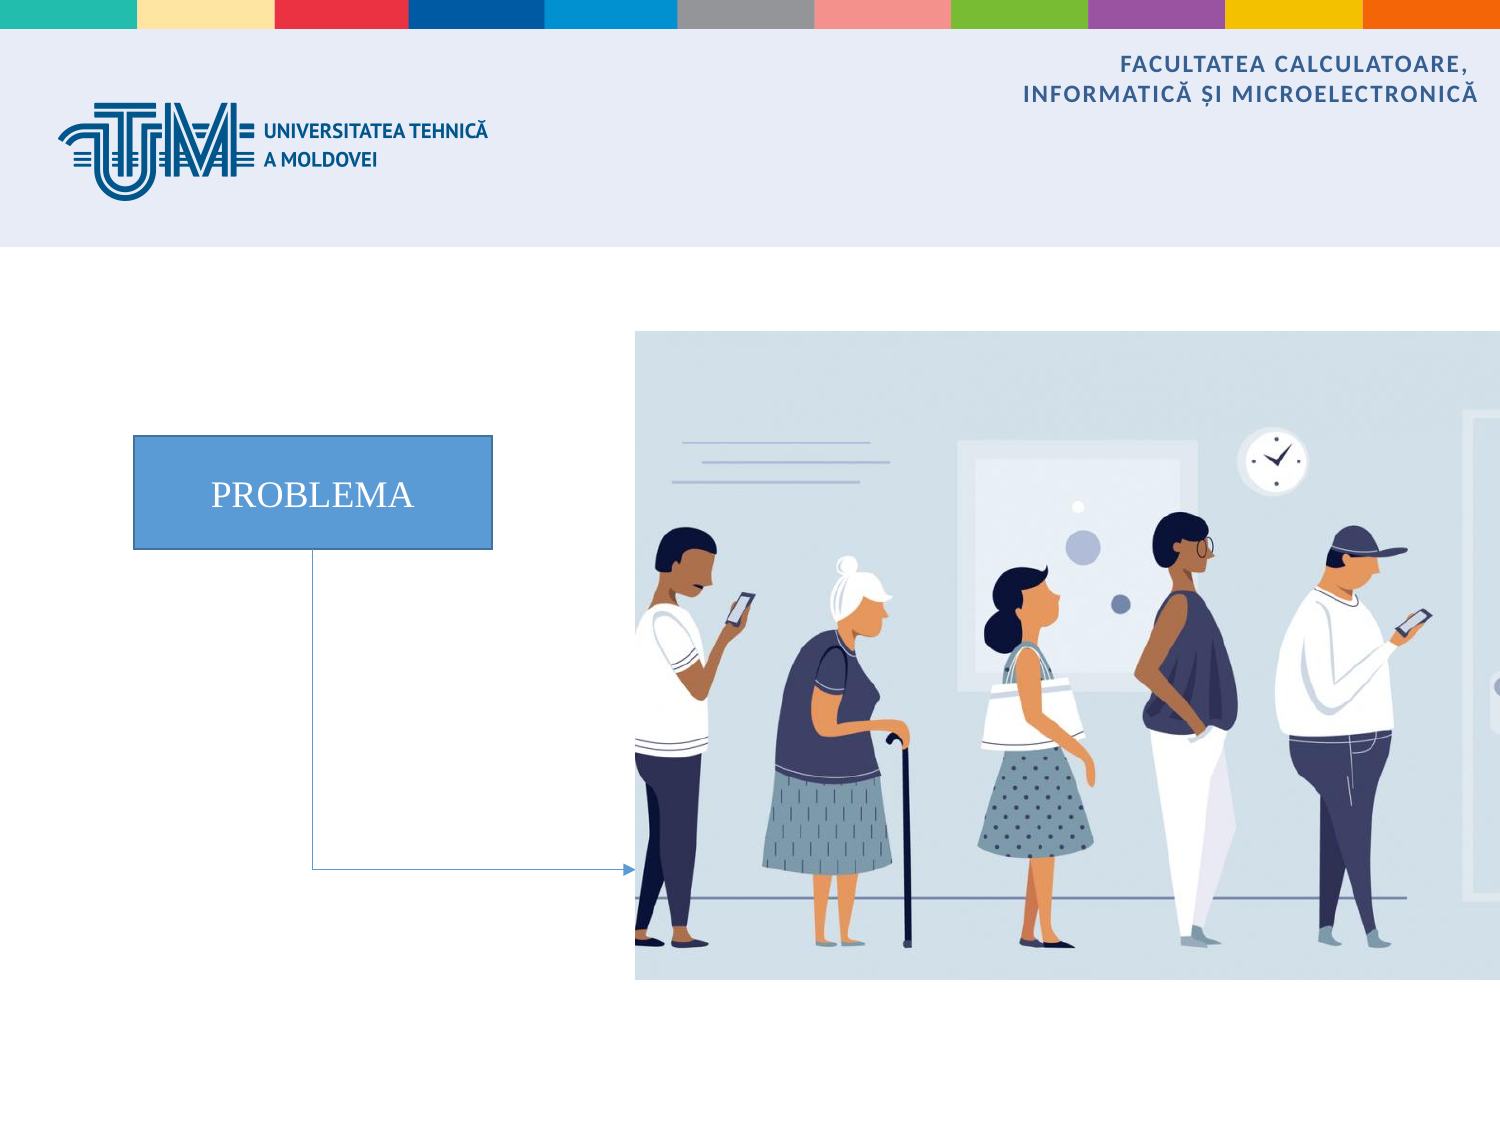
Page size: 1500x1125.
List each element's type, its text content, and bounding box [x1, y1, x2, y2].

text_box Facultatea calculatoare, Informatică și microelectronică [977, 35, 1500, 116]
picture [0, 0, 1500, 1125]
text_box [314, 548, 635, 871]
text_box PROBLEMA [133, 435, 493, 550]
